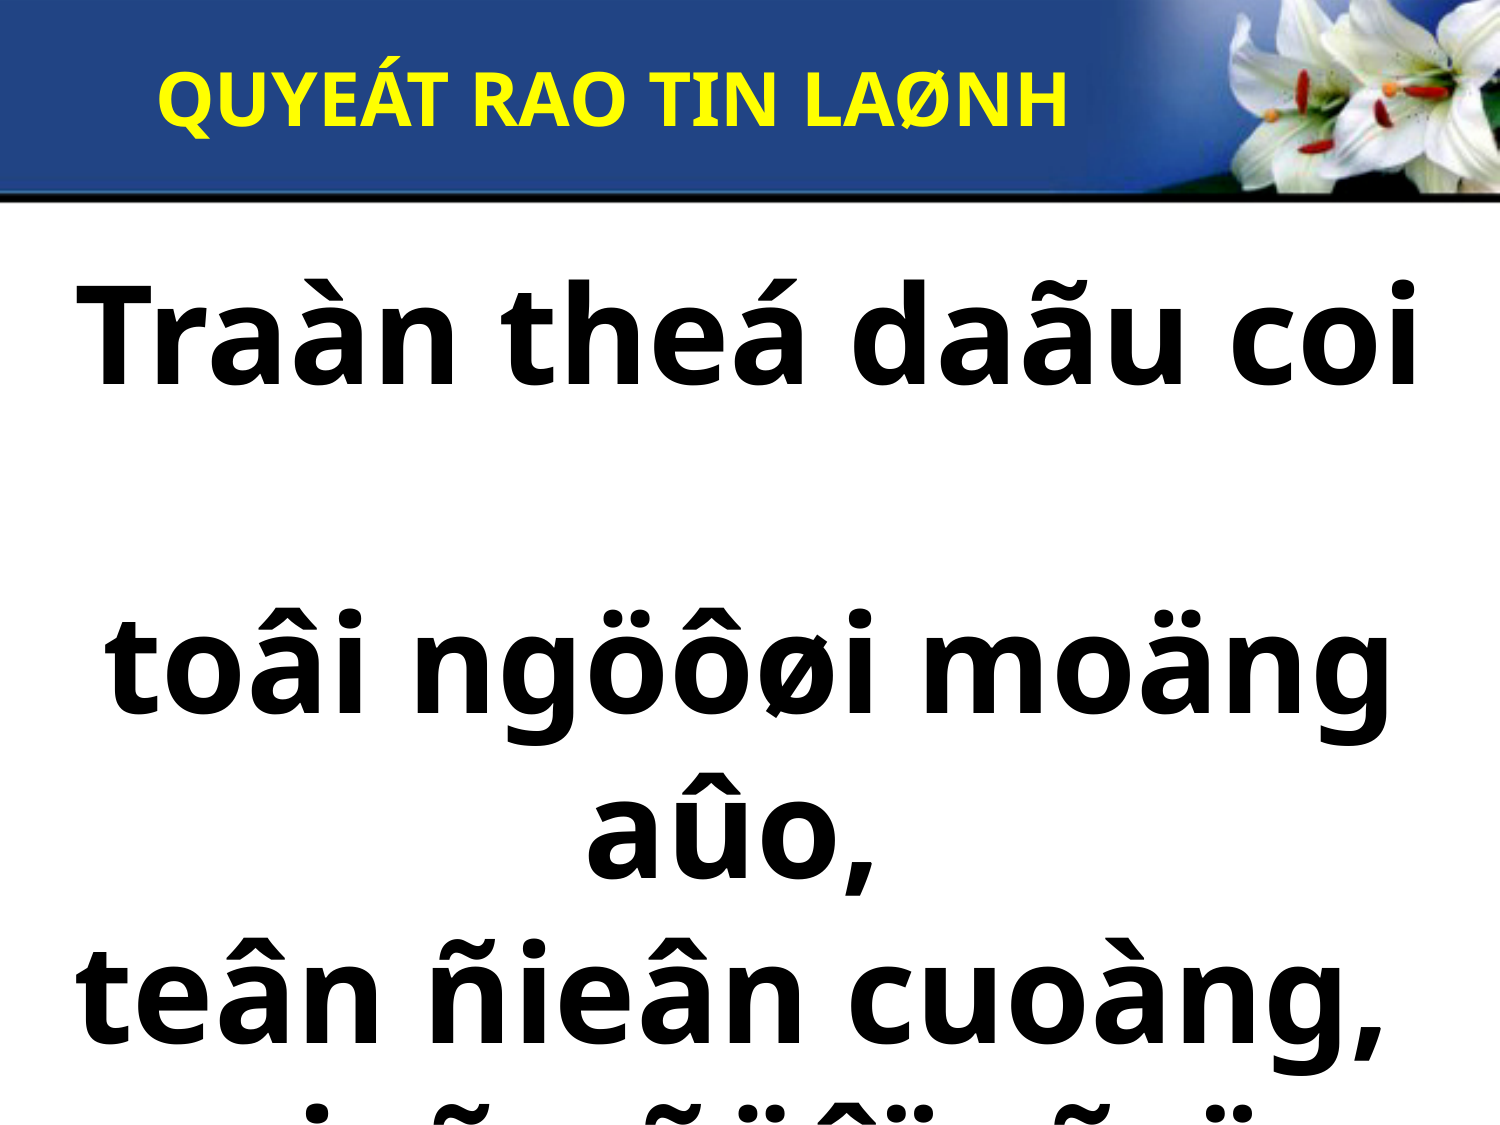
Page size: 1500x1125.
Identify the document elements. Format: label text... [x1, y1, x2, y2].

picture [0, 0, 1500, 1125]
text_box Traàn theá daãu coi toâi ngöôøi moäng aûo, teân ñieân cuoàng, mieãn ñöôïc ñeïp loøng Chuùa Jeâsus luoân. [50, 239, 1450, 1125]
text_box QUYEÁT RAO TIN LAØNH [0, 43, 1228, 149]
